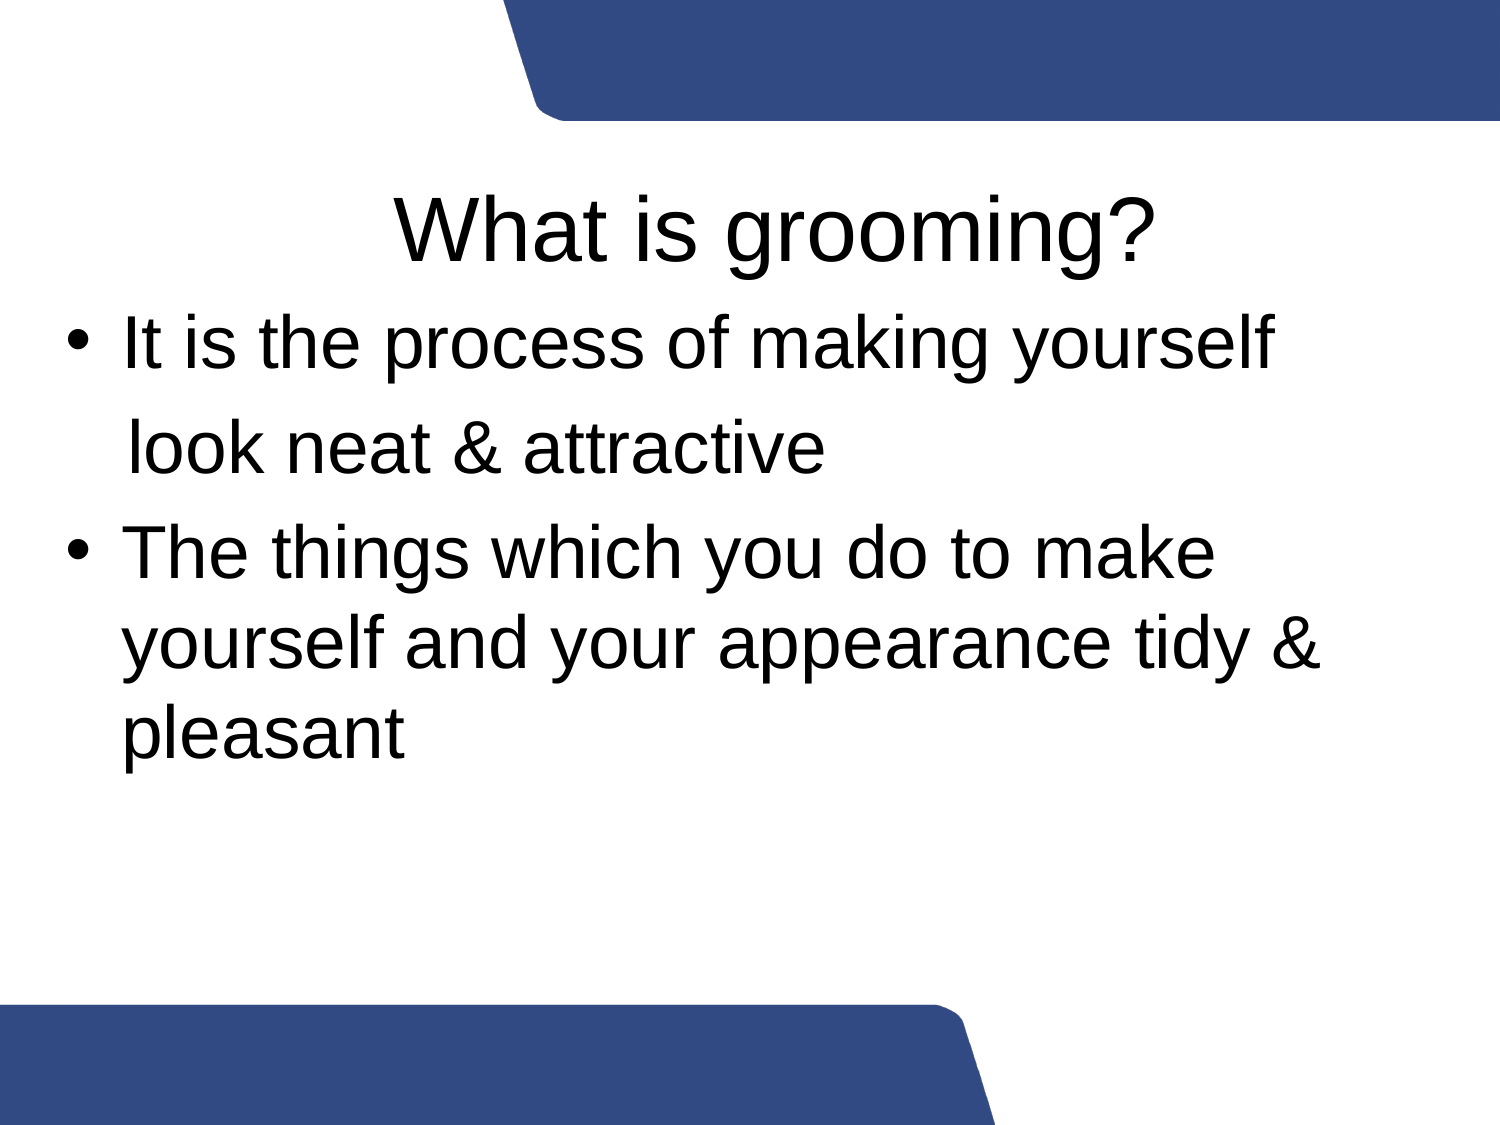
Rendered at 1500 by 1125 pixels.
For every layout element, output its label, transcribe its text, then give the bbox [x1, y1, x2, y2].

list It is the process of making yourself look neat & attractive The things which you do to make yourself and your appearance tidy & pleasant [50, 286, 1363, 962]
picture [503, 0, 1500, 121]
picture [0, 1005, 994, 1125]
title What is grooming? [150, 162, 1429, 403]
